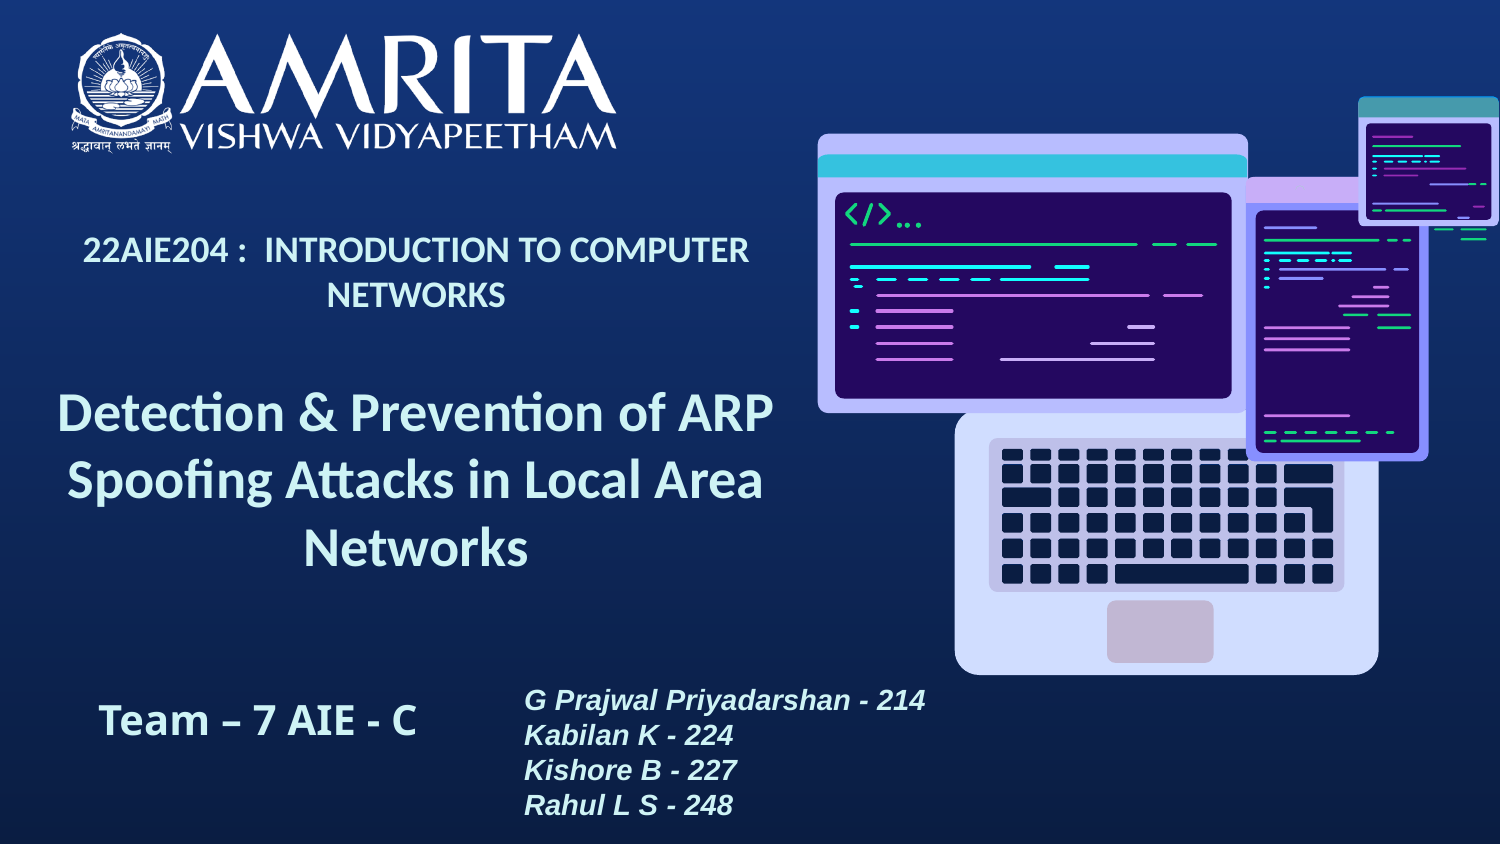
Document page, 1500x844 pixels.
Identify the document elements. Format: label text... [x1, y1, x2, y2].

text_box [817, 178, 1247, 414]
text_box [1227, 450, 1249, 461]
text_box [1030, 513, 1052, 533]
text_box [1351, 295, 1390, 299]
text_box [1086, 448, 1108, 461]
text_box [1280, 439, 1361, 443]
text_box [817, 133, 1249, 178]
text_box [1263, 439, 1277, 443]
text_box [1338, 304, 1390, 308]
text_box [1227, 465, 1249, 484]
text_box [1143, 464, 1164, 484]
text_box [1002, 448, 1023, 461]
text_box G Prajwal Priyadarshan - 214 Kabilan K - 224 Kishore B - 227 Rahul L S - 248 [509, 673, 991, 829]
text_box [1115, 513, 1136, 533]
text_box [1386, 238, 1399, 242]
text_box [1143, 513, 1164, 533]
text_box [1263, 251, 1331, 255]
text_box [1284, 539, 1305, 559]
text_box [1002, 565, 1023, 584]
text_box [1331, 251, 1353, 255]
text_box [1002, 487, 1052, 507]
text_box [1372, 285, 1390, 289]
text_box [1058, 487, 1080, 507]
text_box [1171, 448, 1193, 461]
text_box [1376, 326, 1412, 330]
text_box [1255, 565, 1277, 584]
text_box [1058, 513, 1080, 533]
text_box [1115, 538, 1136, 559]
text_box [1376, 313, 1412, 317]
text_box [1143, 487, 1164, 507]
text_box [1358, 118, 1499, 227]
text_box [1255, 465, 1277, 484]
text_box [1002, 465, 1023, 484]
text_box [1263, 326, 1351, 330]
text_box [1199, 450, 1221, 461]
text_box [1312, 539, 1334, 559]
text_box [1358, 97, 1499, 118]
text_box [1199, 488, 1221, 507]
text_box [1255, 488, 1277, 507]
text_box [1227, 539, 1249, 559]
title 22AIE204 : INTRODUCTION TO COMPUTER NETWORKS Detection & Prevention of ARP Spoofing Attacks in Local Area Networks [26, 239, 806, 593]
text_box [1263, 226, 1318, 230]
text_box [1086, 487, 1108, 507]
text_box [1278, 276, 1324, 280]
picture [69, 31, 617, 154]
text_box [1342, 313, 1369, 317]
text_box [1199, 465, 1221, 484]
text_box [1402, 238, 1412, 242]
text_box [1107, 600, 1214, 663]
text_box [1366, 123, 1492, 220]
text_box [1030, 564, 1052, 584]
text_box [1002, 514, 1023, 533]
text_box [1058, 564, 1080, 584]
text_box [1199, 514, 1221, 533]
text_box [1171, 538, 1193, 559]
text_box [1030, 448, 1052, 461]
text_box [1171, 487, 1193, 507]
text_box [1255, 514, 1277, 533]
text_box [1284, 565, 1305, 584]
text_box [1086, 564, 1108, 584]
text_box [1312, 565, 1334, 584]
text_box [1115, 487, 1136, 507]
text_box [1058, 448, 1080, 461]
text_box [1199, 539, 1221, 559]
text_box [1227, 488, 1249, 507]
text_box [1143, 448, 1164, 461]
text_box [1002, 539, 1023, 559]
text_box [1030, 538, 1052, 559]
text_box [988, 438, 1345, 592]
text_box [1171, 513, 1193, 533]
text_box [817, 154, 1248, 178]
text_box [1171, 464, 1193, 484]
text_box [1058, 464, 1080, 484]
text_box [1255, 210, 1420, 453]
text_box [1263, 414, 1351, 418]
text_box [1284, 488, 1334, 533]
text_box [1143, 538, 1164, 559]
text_box [1086, 538, 1108, 559]
text_box [1263, 238, 1380, 242]
text_box [954, 411, 1379, 676]
text_box [1245, 203, 1429, 462]
text_box [915, 222, 922, 228]
text_box Team – 7 AIE - C [38, 663, 477, 775]
text_box [1115, 448, 1136, 461]
text_box [1030, 464, 1052, 484]
text_box [1255, 539, 1277, 559]
text_box [896, 222, 903, 228]
text_box [1086, 464, 1108, 484]
text_box [1115, 564, 1249, 584]
text_box [1115, 464, 1136, 484]
text_box [1245, 176, 1358, 203]
text_box [1058, 538, 1080, 559]
text_box [1284, 465, 1334, 484]
text_box [1227, 514, 1249, 533]
text_box [1086, 513, 1108, 533]
text_box [1263, 337, 1351, 341]
text_box [835, 192, 1232, 399]
text_box [1263, 348, 1351, 352]
